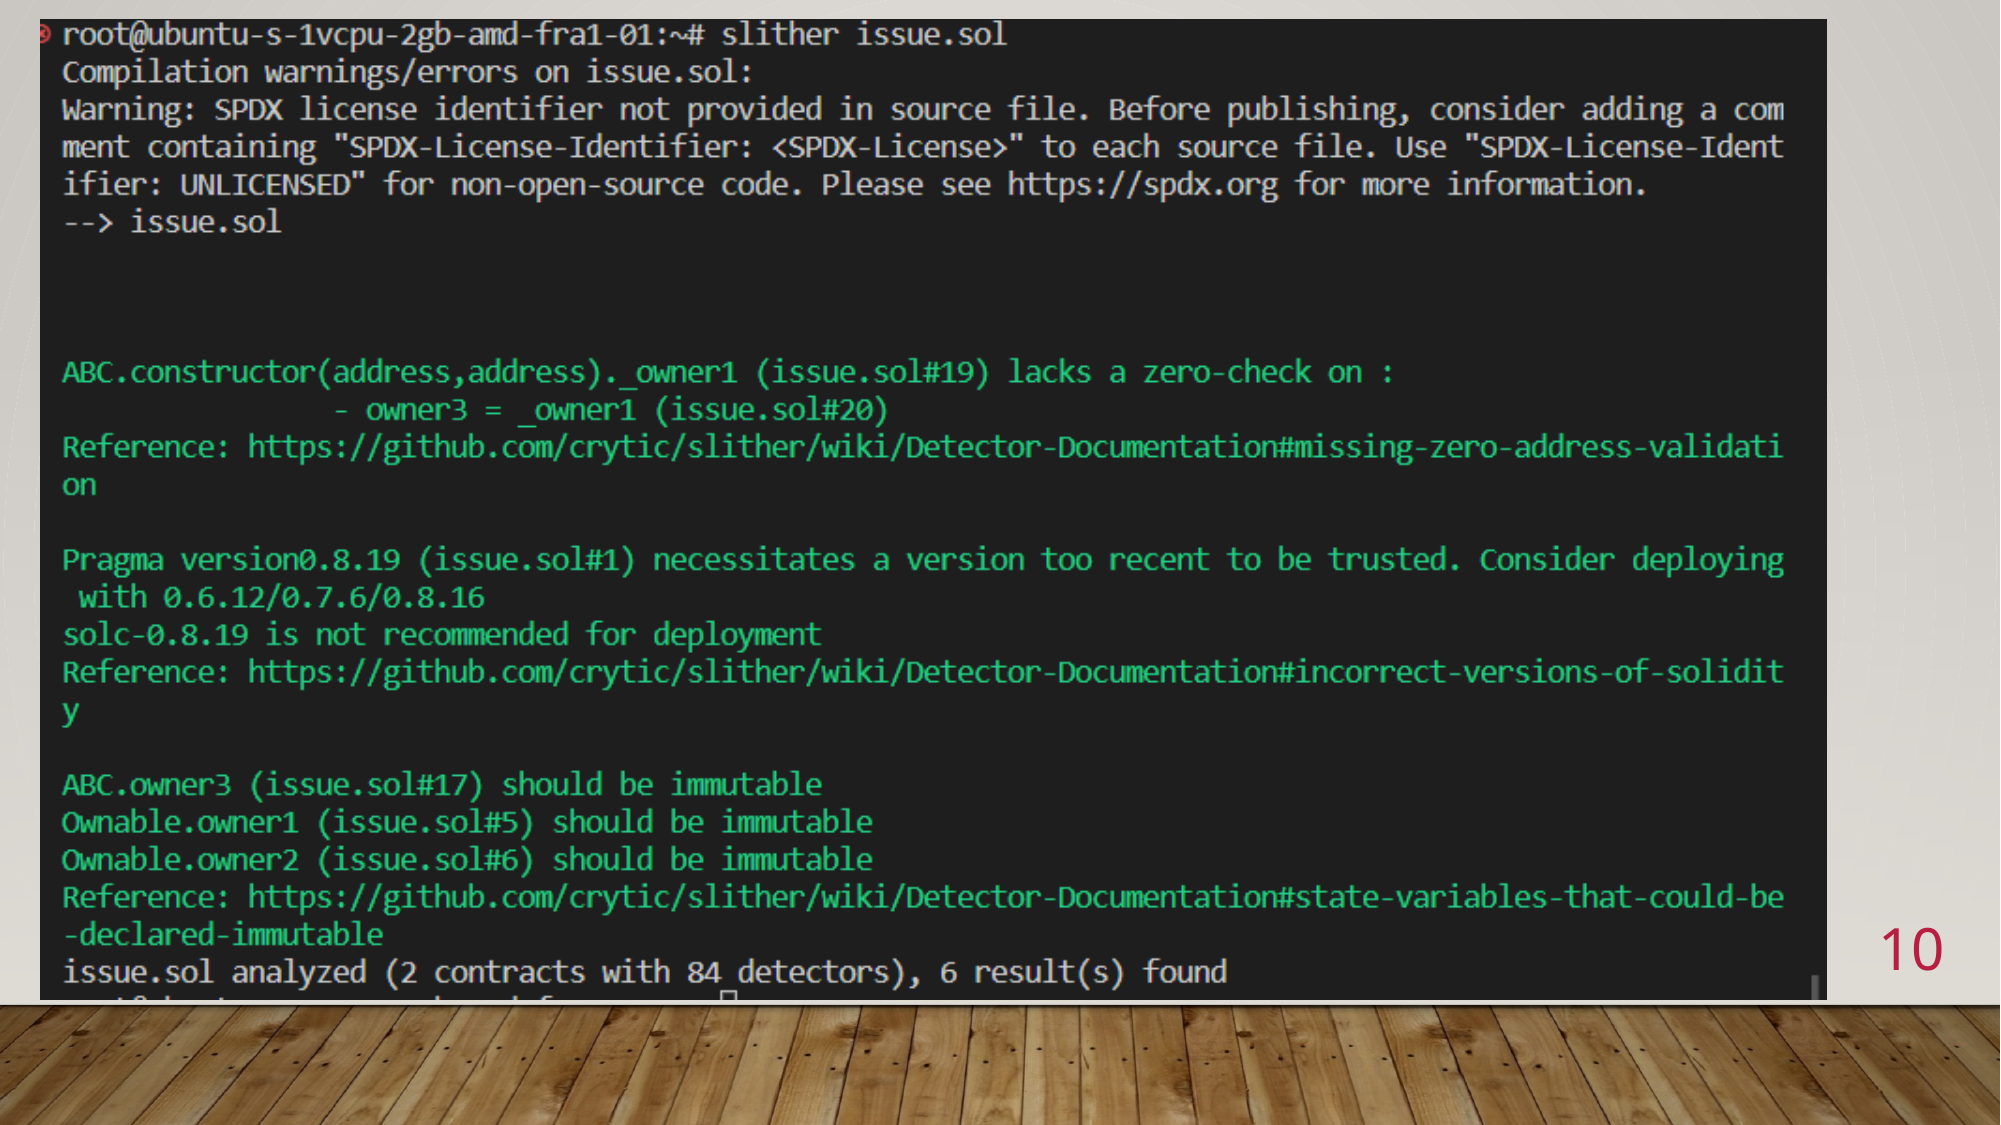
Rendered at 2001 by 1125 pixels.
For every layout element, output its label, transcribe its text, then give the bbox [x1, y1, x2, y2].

picture [39, 18, 1828, 1000]
slide_number 10 [1828, 905, 1960, 988]
picture [0, 1005, 2000, 1125]
